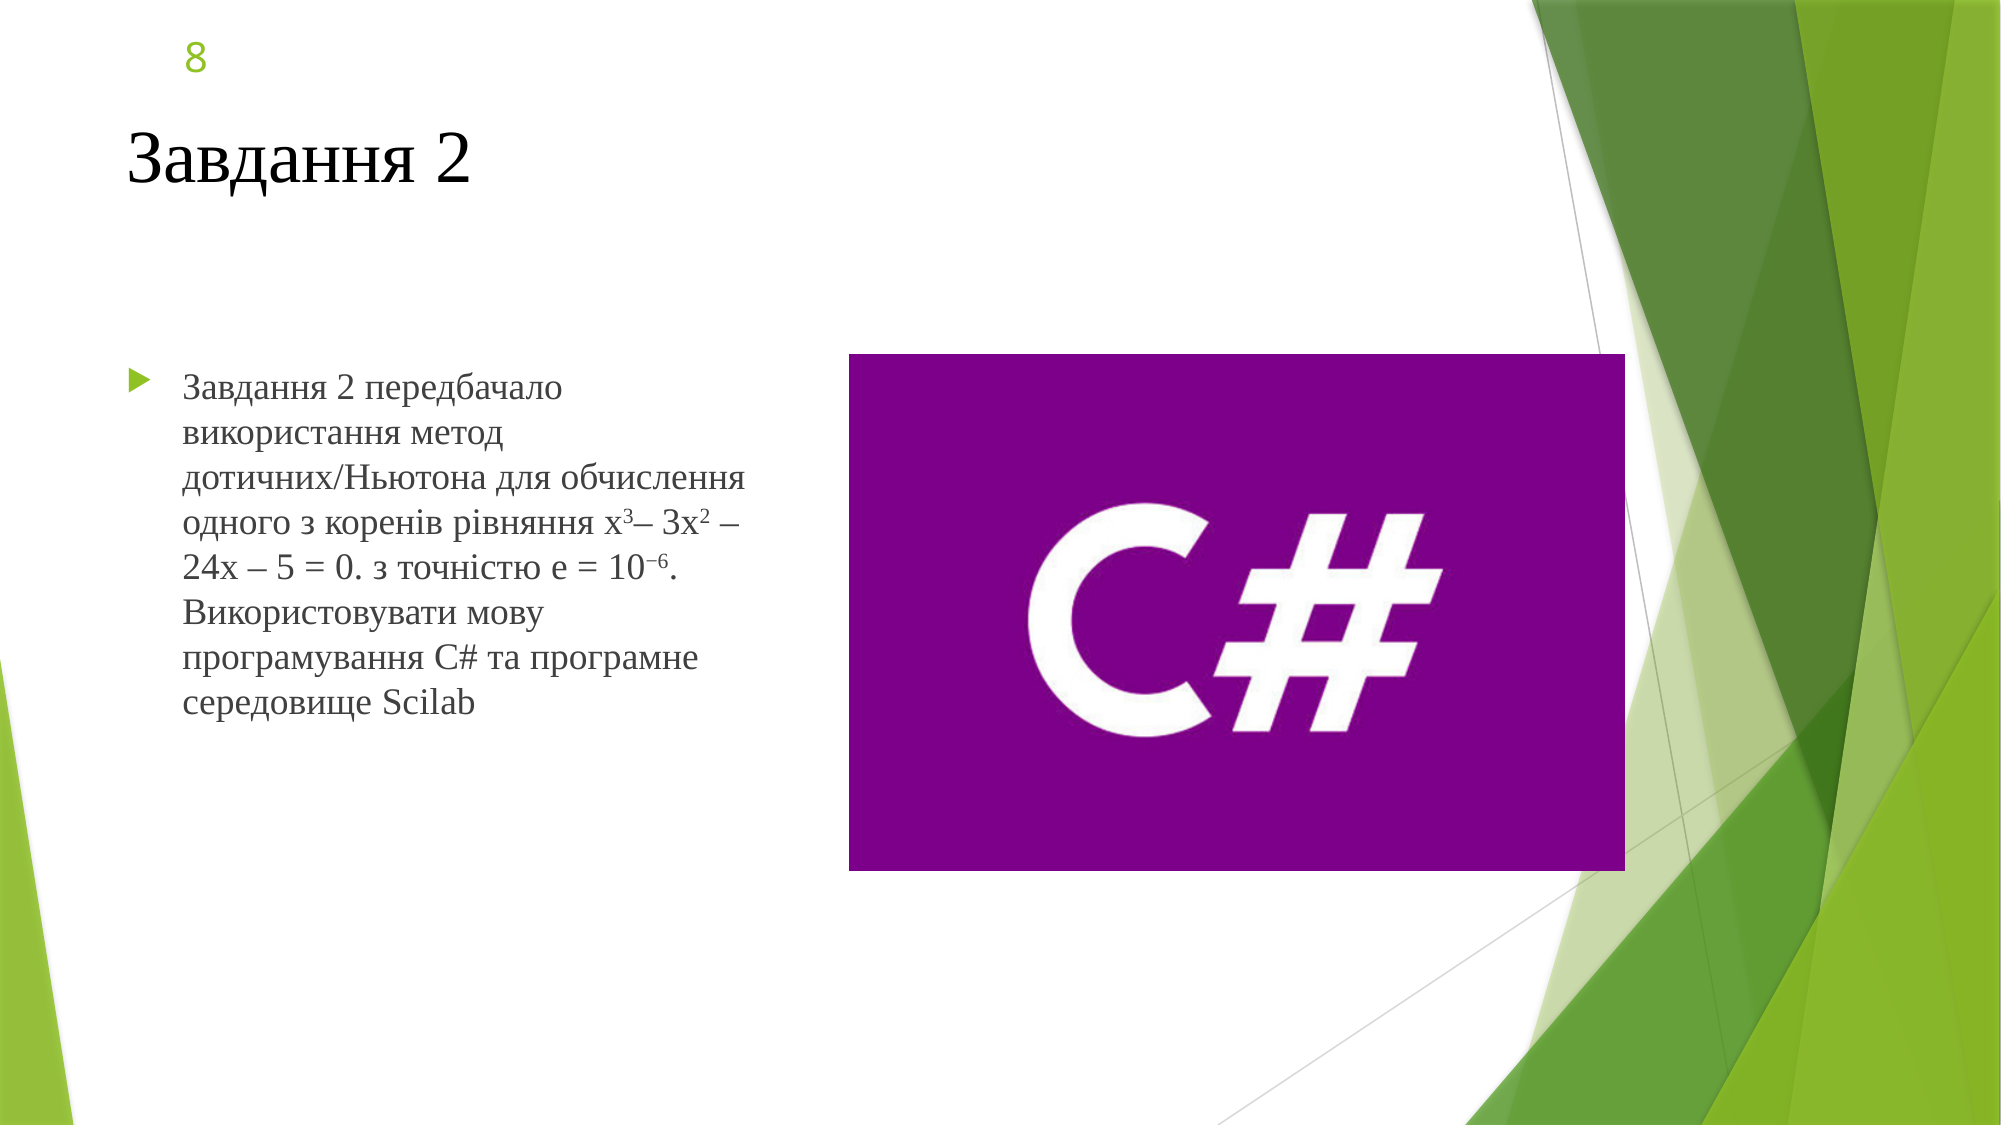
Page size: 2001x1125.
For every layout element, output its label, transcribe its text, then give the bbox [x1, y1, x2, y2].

title Завдання 2 [111, 99, 1522, 317]
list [848, 353, 1626, 872]
slide_number 8 [111, 29, 224, 90]
list Завдання 2 передбачало використання метод дотичних/Ньютона для обчислення одного з коренів рівняння x3– 3x2 – 24x – 5 = 0. з точністю e = 10−6. Використовувати мову програмування C# та програмне середовище Scilab [111, 354, 798, 992]
